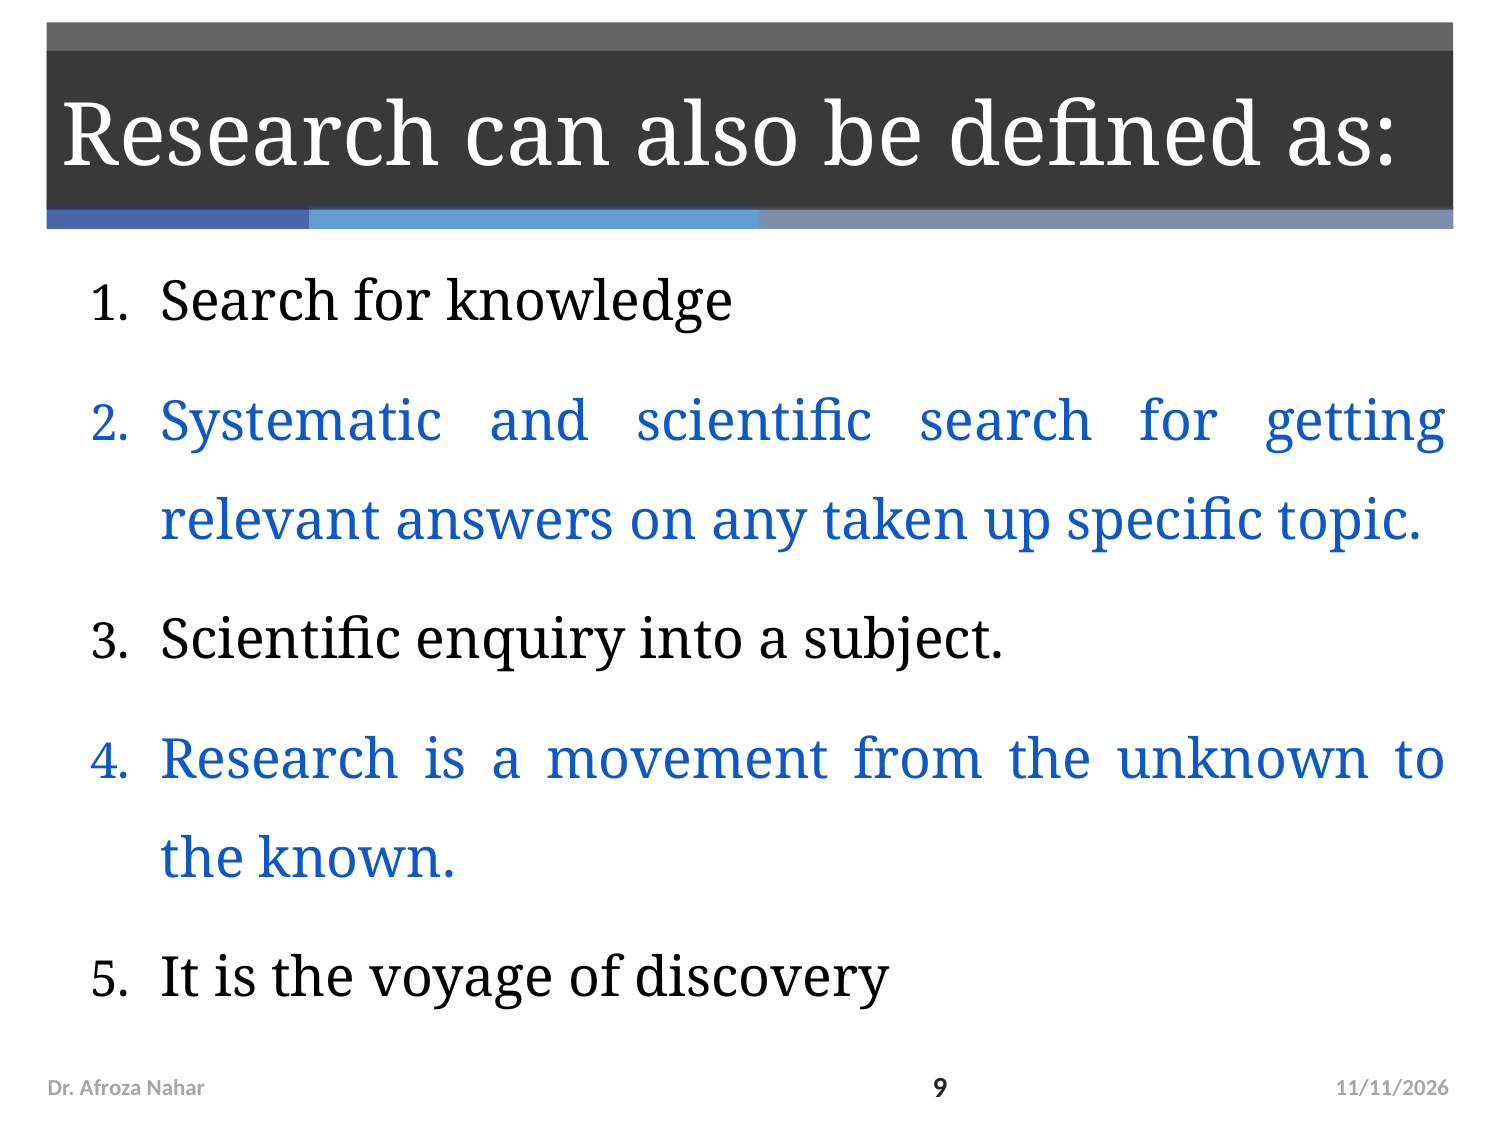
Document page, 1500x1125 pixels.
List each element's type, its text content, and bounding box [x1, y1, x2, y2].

slide_number 9 [859, 1055, 963, 1115]
footer Dr. Afroza Nahar [32, 1055, 700, 1116]
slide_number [1114, 1055, 1465, 1116]
title Research can also be defined as: [46, 50, 1454, 210]
list Search for knowledge Systematic and scientific search for getting relevant answers on any taken up specific topic. Scientific enquiry into a subject. Research is a movement from the unknown to the known. It is the voyage of discovery [75, 224, 1463, 1025]
